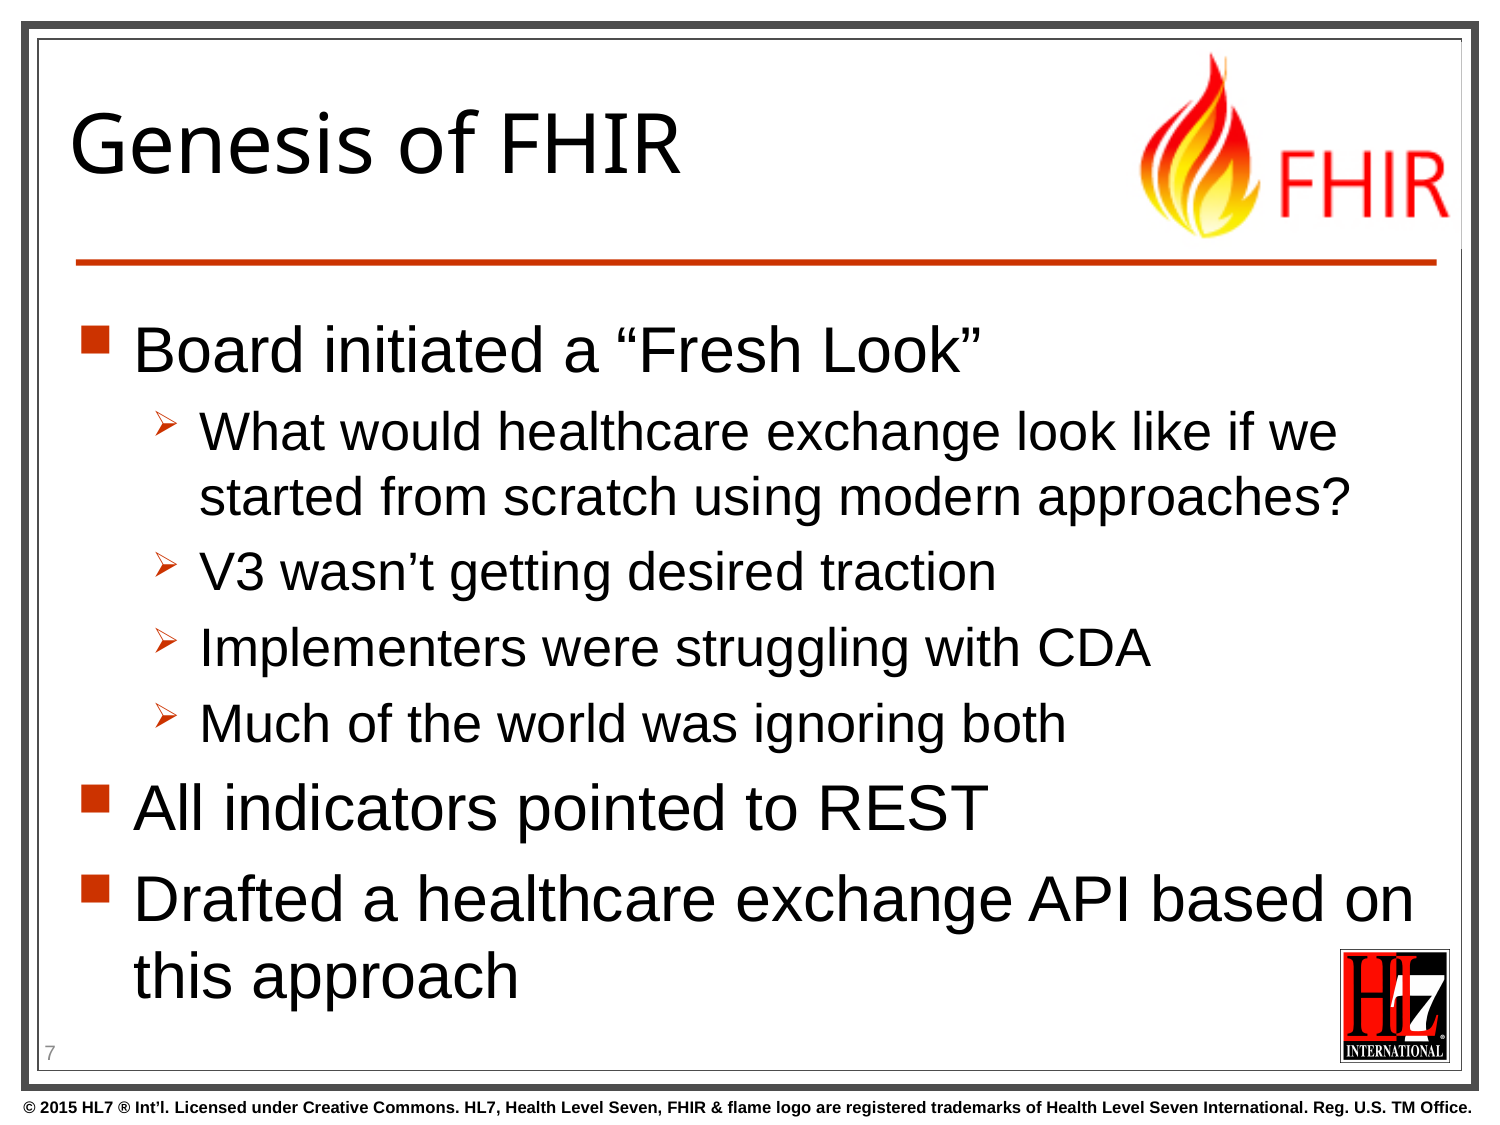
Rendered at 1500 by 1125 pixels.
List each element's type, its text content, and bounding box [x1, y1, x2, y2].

title Genesis of FHIR [53, 54, 1122, 244]
slide_number 7 [29, 1034, 148, 1071]
picture [1124, 42, 1462, 249]
list Board initiated a “Fresh Look” What would healthcare exchange look like if we started from scratch using modern approaches? V3 wasn’t getting desired traction Implementers were struggling with CDA Much of the world was ignoring both All indicators pointed to REST Drafted a healthcare exchange API based on this approach [62, 299, 1438, 1059]
picture [1340, 949, 1450, 1063]
